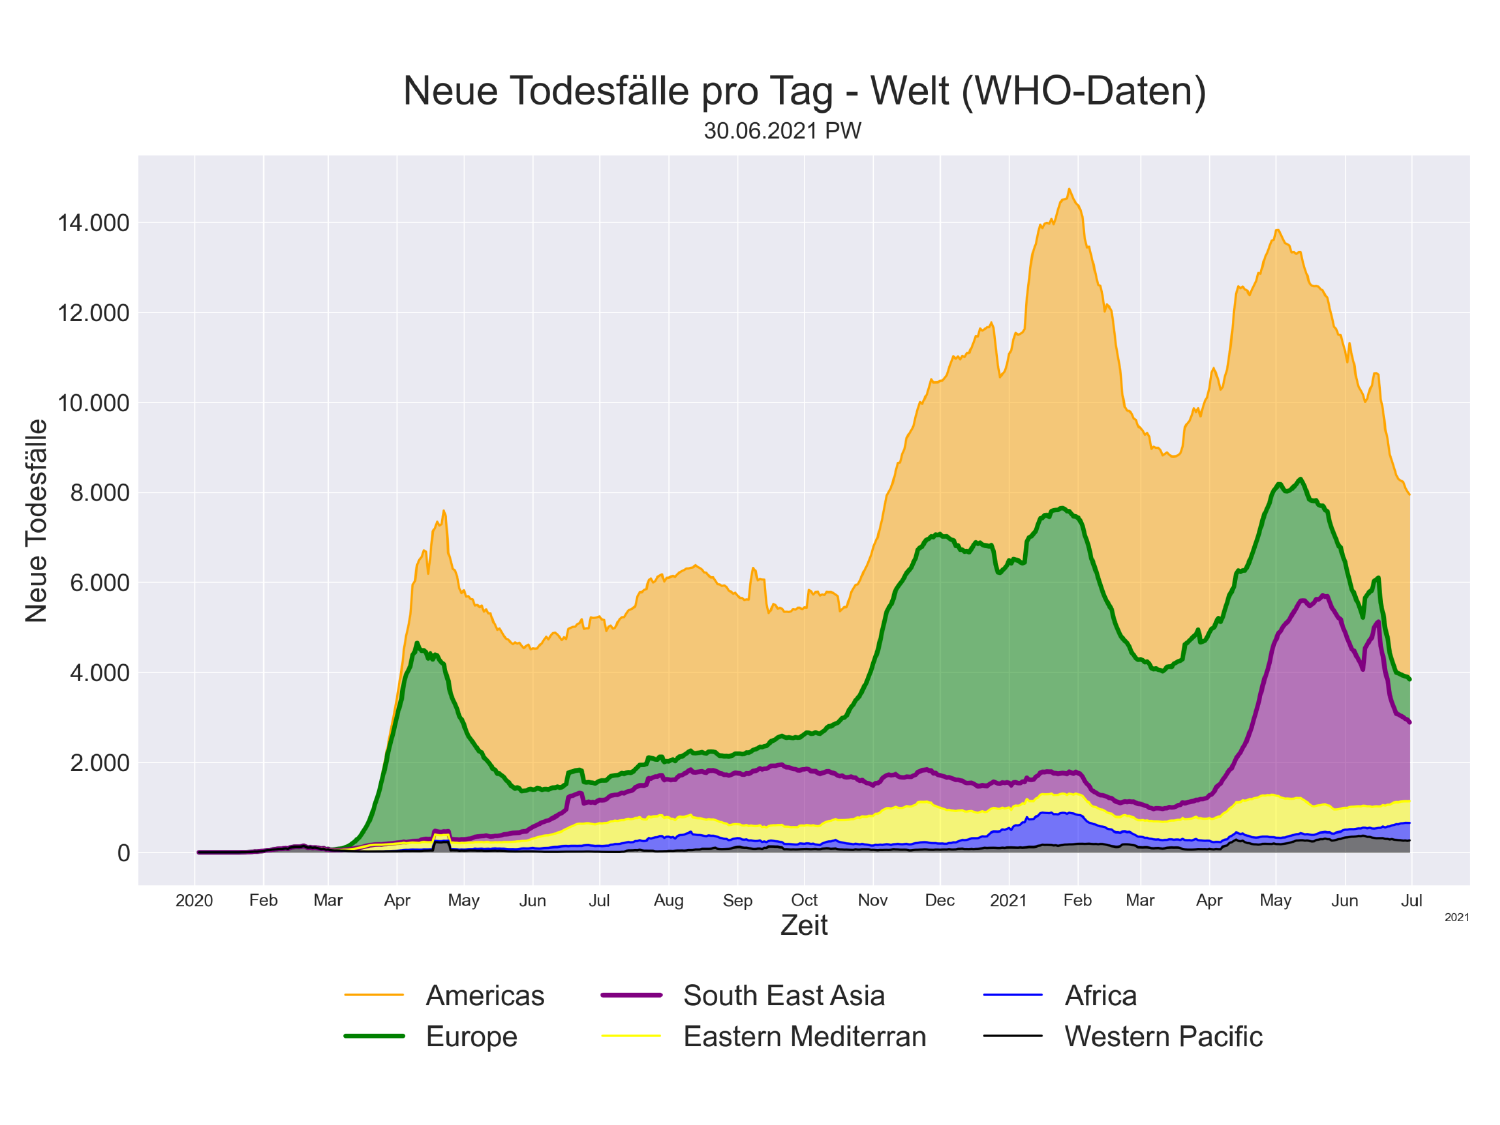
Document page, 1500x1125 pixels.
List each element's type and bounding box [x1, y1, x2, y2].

picture [17, 66, 1478, 1071]
